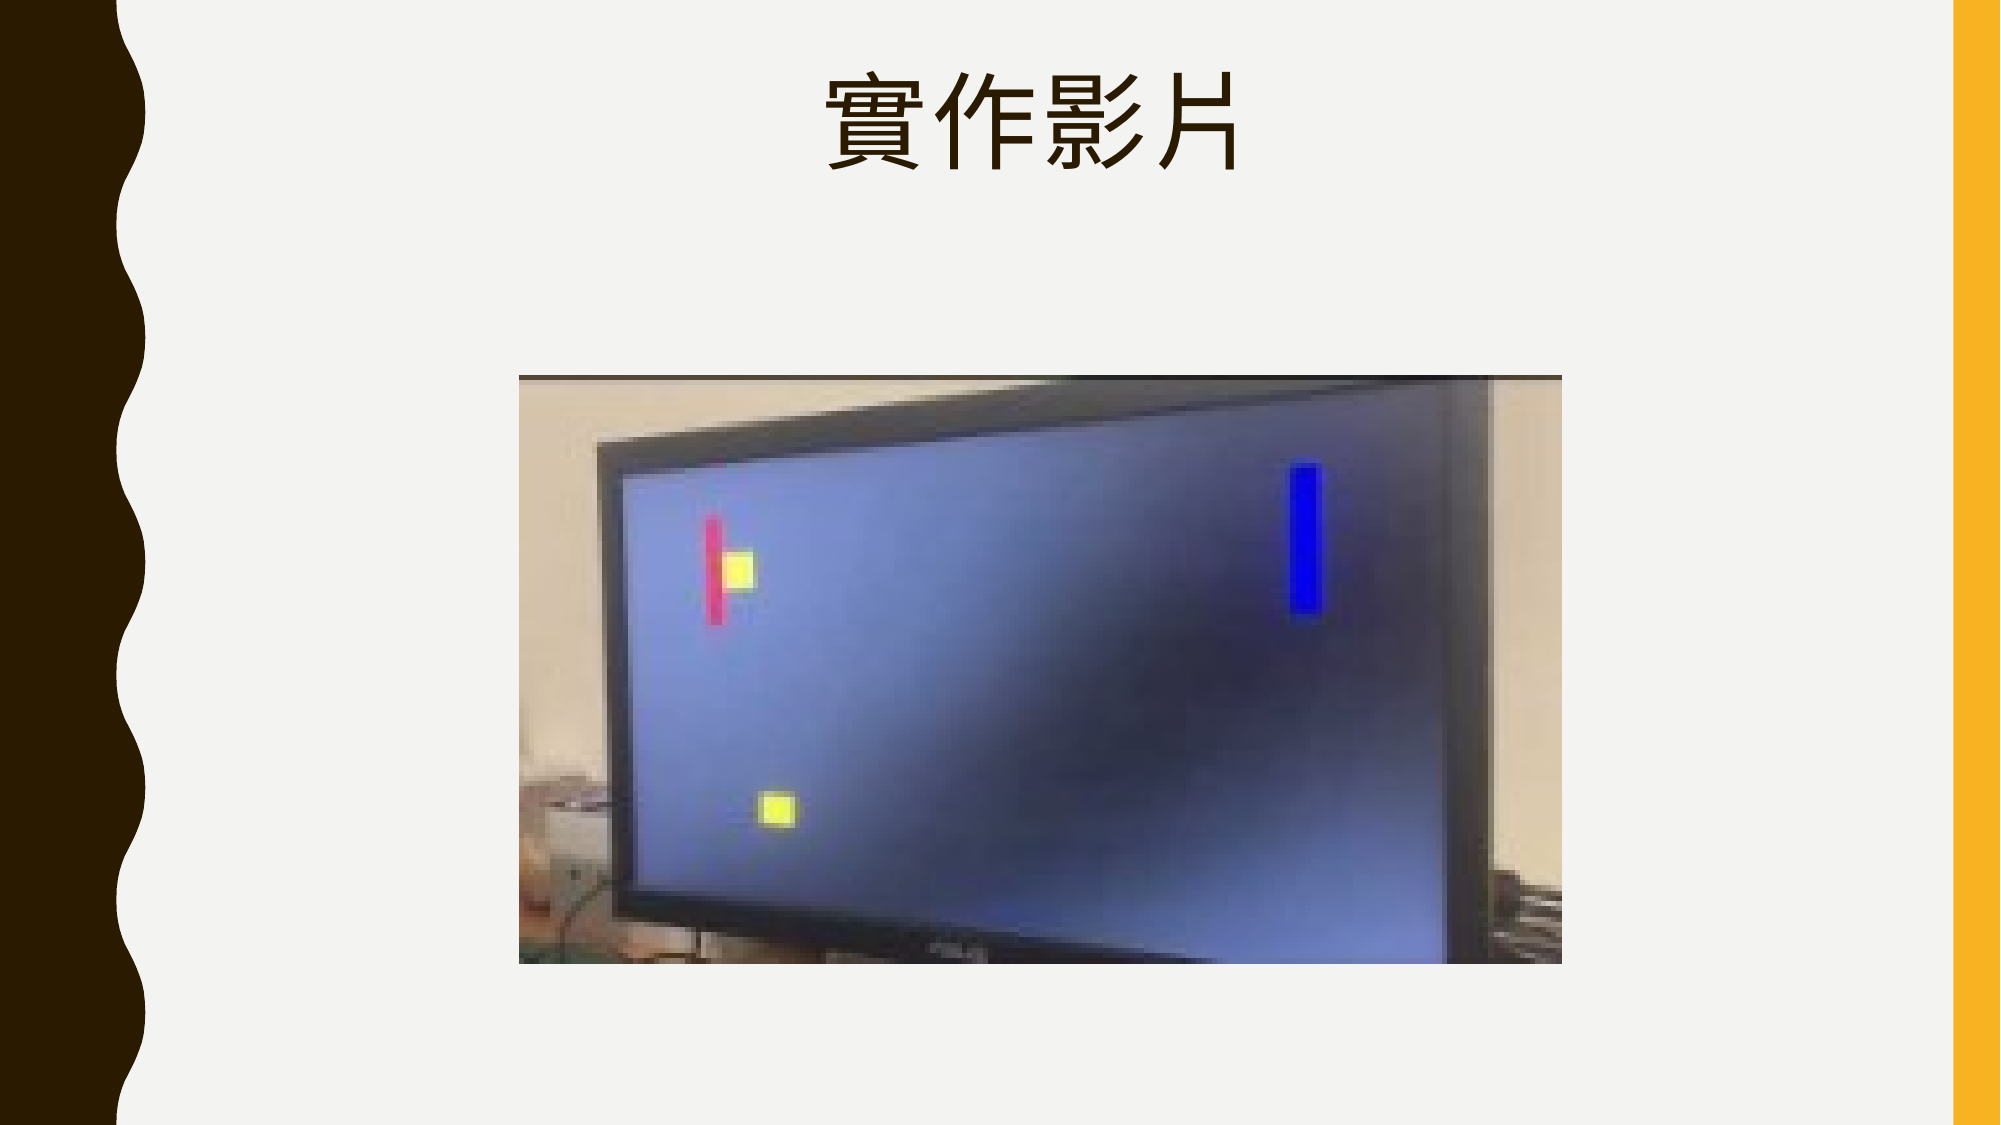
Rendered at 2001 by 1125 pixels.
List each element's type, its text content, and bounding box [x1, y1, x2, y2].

title 實作影片 [205, 62, 1875, 308]
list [518, 374, 1562, 965]
